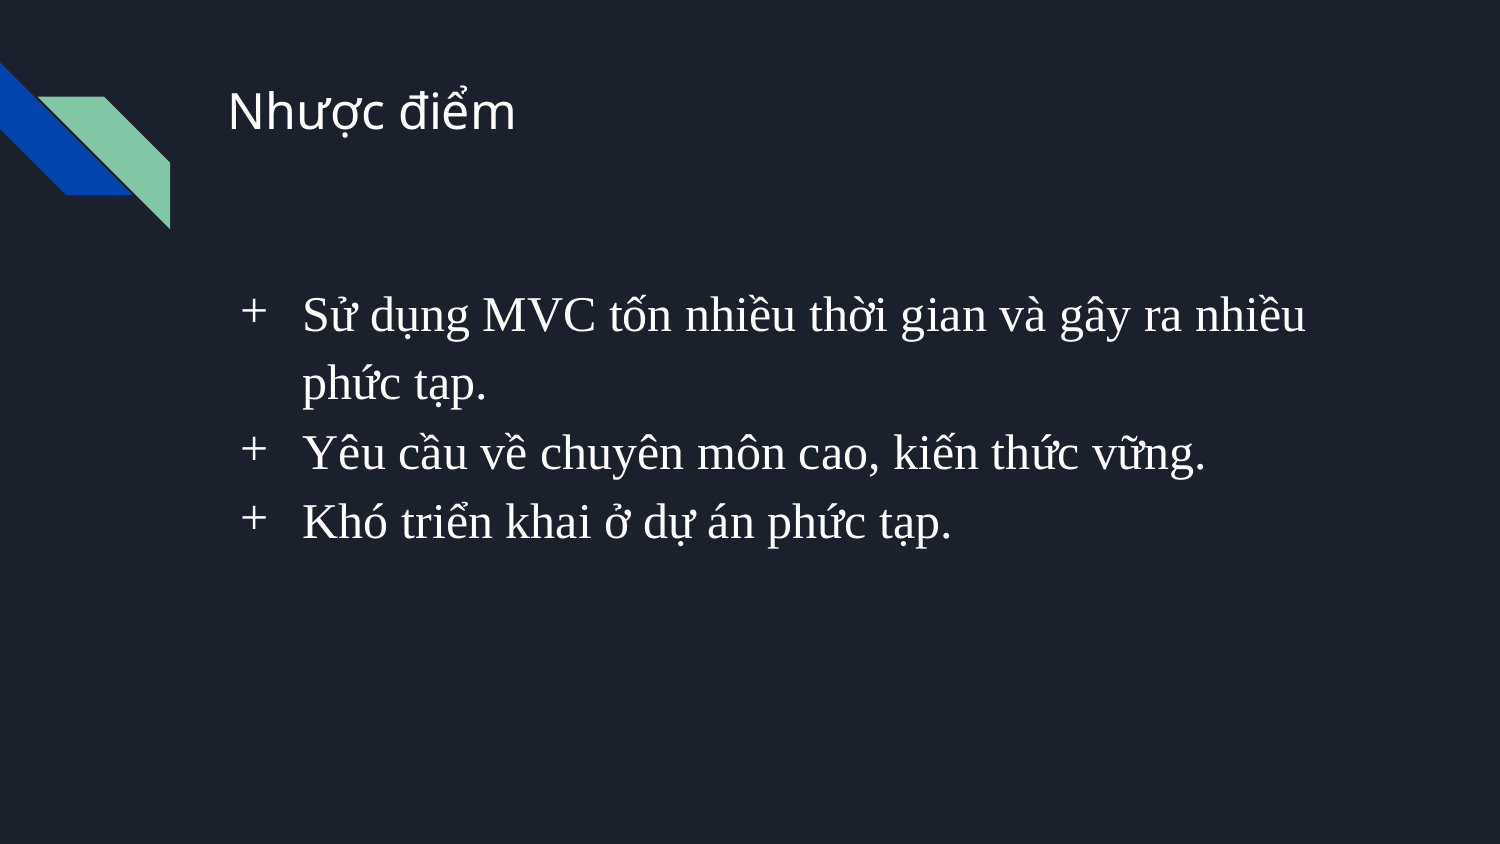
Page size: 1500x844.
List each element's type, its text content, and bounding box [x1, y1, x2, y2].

title Nhược điểm [212, 64, 1368, 215]
list Sử dụng MVC tốn nhiều thời gian và gây ra nhiều phức tạp. Yêu cầu về chuyên môn cao, kiến thức vững. Khó triển khai ở dự án phức tạp. [212, 257, 1368, 735]
